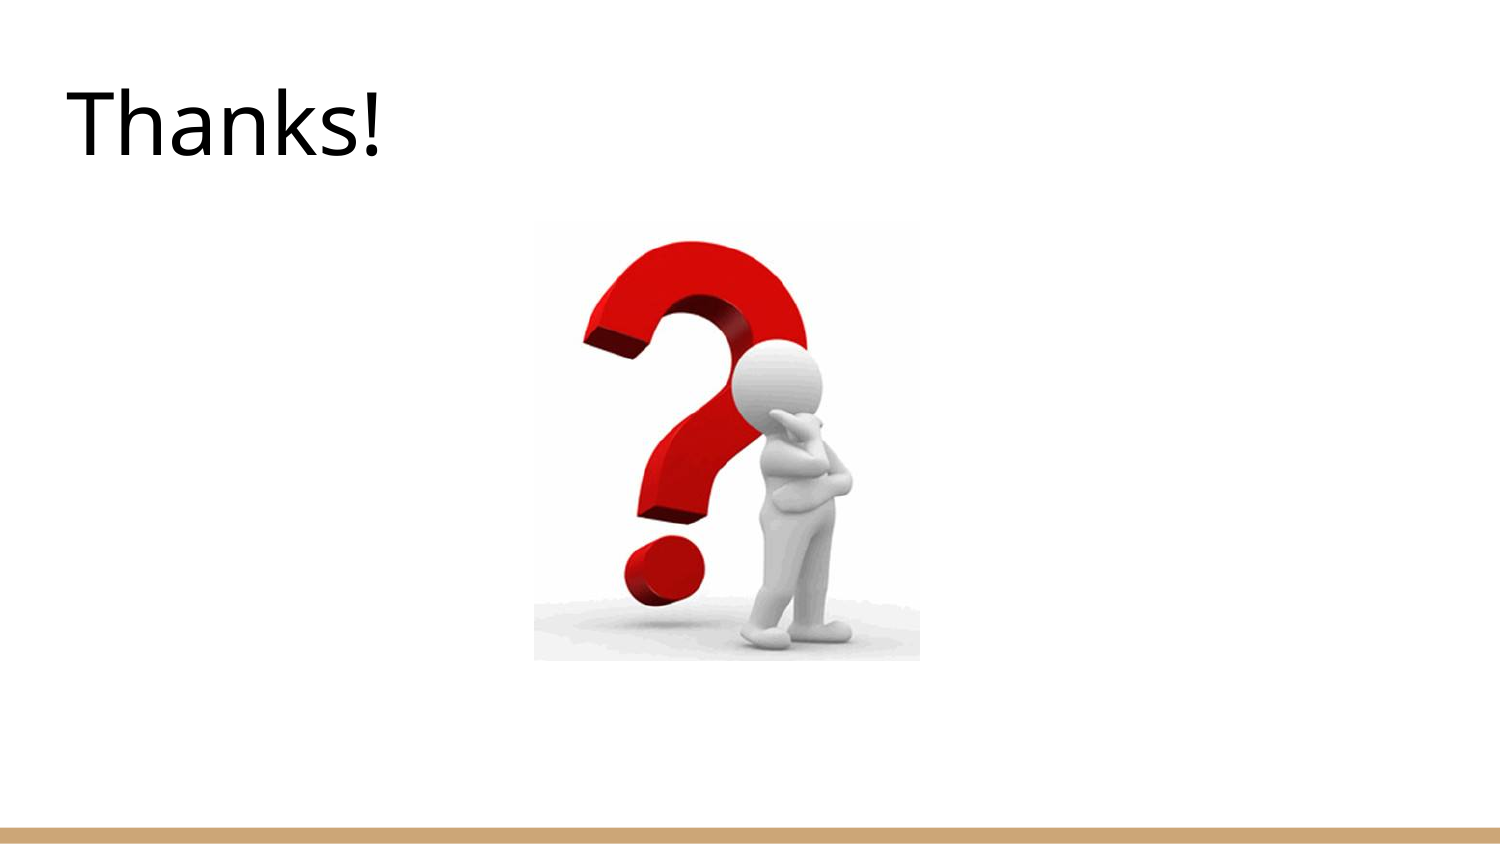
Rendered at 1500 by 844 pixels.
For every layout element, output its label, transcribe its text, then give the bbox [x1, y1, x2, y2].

picture [533, 221, 920, 661]
title Thanks! [51, 51, 1449, 189]
